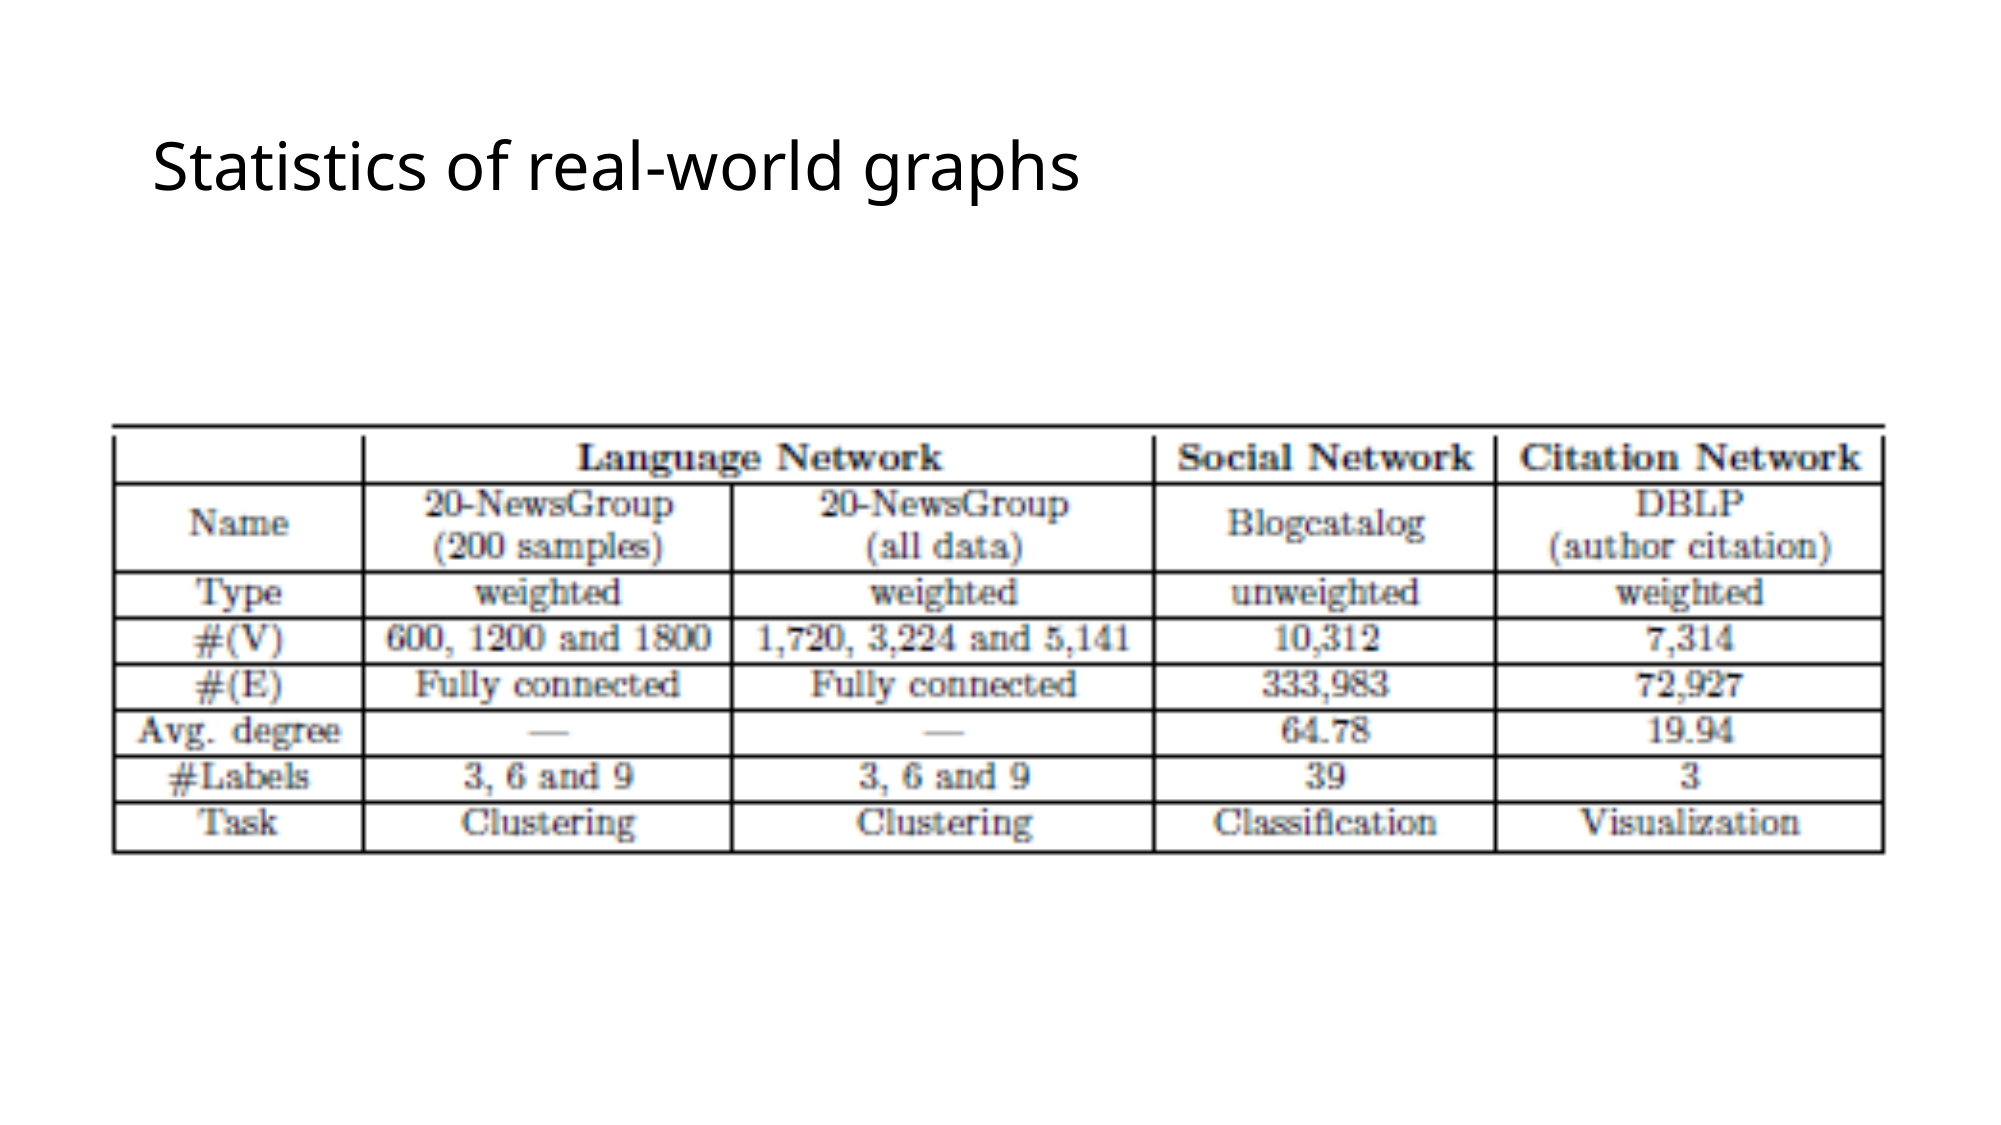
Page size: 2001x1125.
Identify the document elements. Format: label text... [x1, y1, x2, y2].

title Statistics of real-world graphs [137, 59, 1863, 278]
picture [102, 418, 1898, 871]
